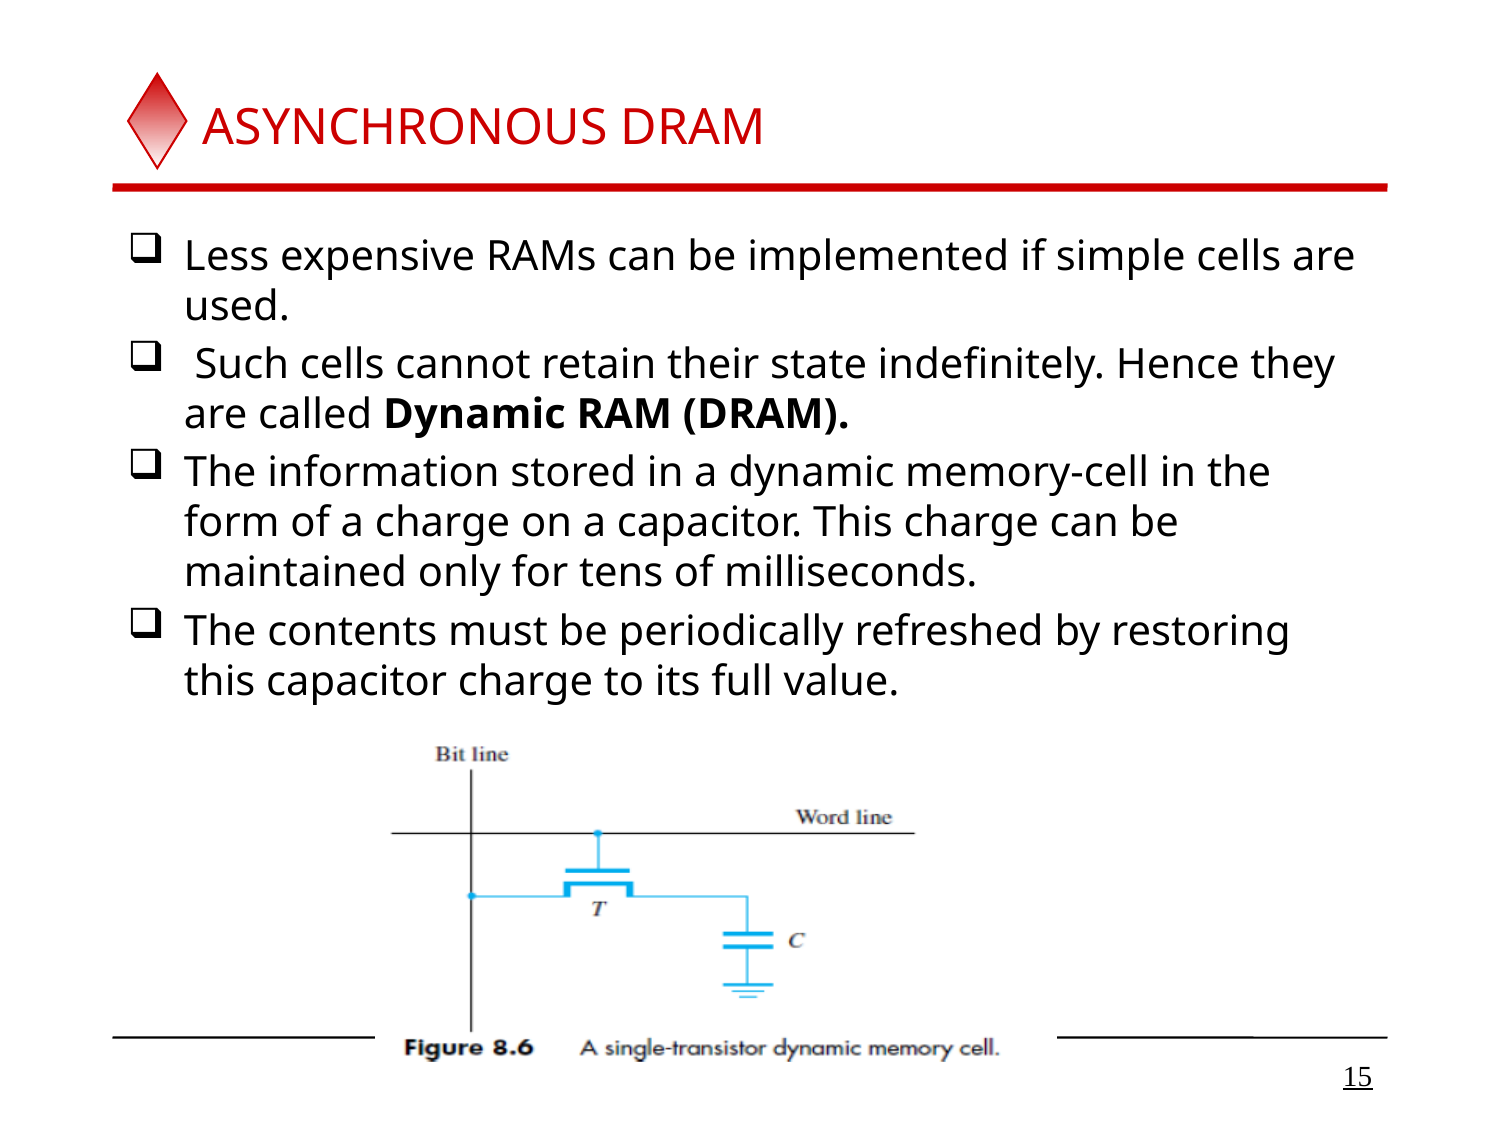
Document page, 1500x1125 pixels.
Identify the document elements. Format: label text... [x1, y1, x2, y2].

slide_number 15 [1174, 1049, 1388, 1101]
list Less expensive RAMs can be implemented if simple cells are used. Such cells cannot retain their state indefinitely. Hence they are called Dynamic RAM (DRAM). The information stored in a dynamic memory-cell in the form of a charge on a capacitor. This charge can be maintained only for tens of milliseconds. The contents must be periodically refreshed by restoring this capacitor charge to its full value. [112, 220, 1388, 1025]
title ASYNCHRONOUS DRAM [187, 75, 1388, 175]
picture [374, 724, 1057, 1073]
